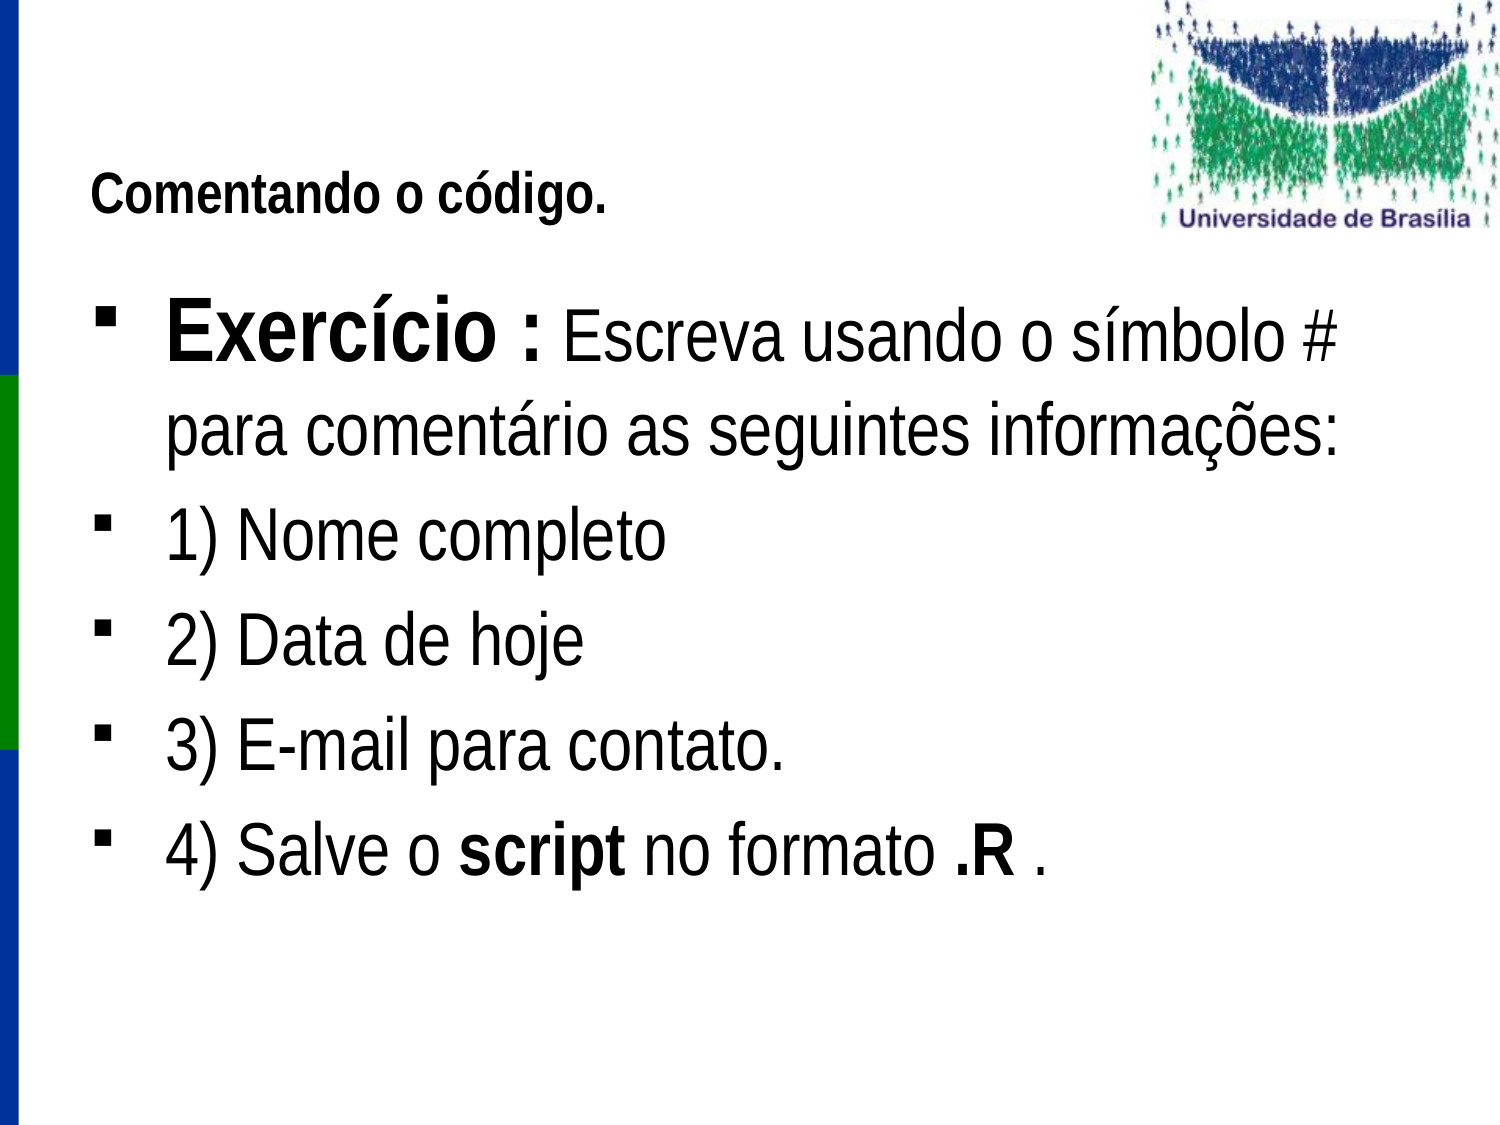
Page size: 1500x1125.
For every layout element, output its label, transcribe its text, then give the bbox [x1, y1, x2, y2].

picture [1151, 0, 1500, 228]
title Comentando o código. [75, 45, 1152, 233]
list Exercício : Escreva usando o símbolo # para comentário as seguintes informações: 1) Nome completo 2) Data de hoje 3) E-mail para contato. 4) Salve o script no formato .R . [75, 262, 1425, 1006]
